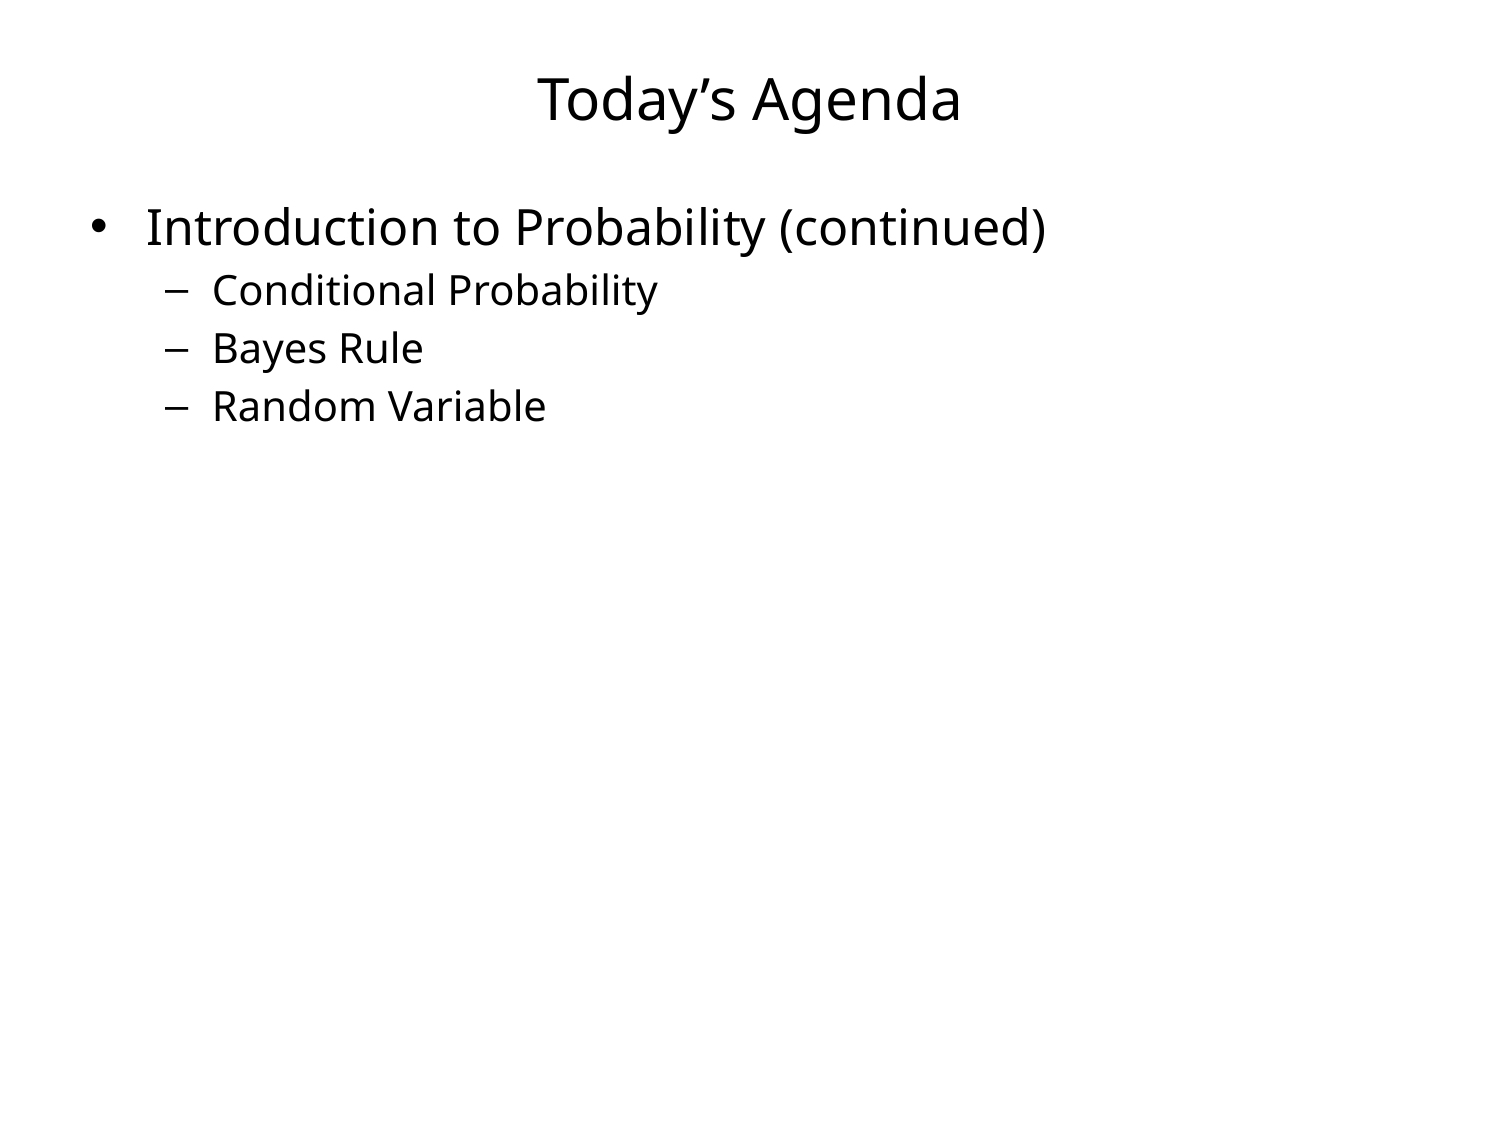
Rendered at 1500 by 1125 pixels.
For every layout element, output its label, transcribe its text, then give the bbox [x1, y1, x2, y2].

title Today’s Agenda [75, 45, 1425, 150]
list Introduction to Probability (continued) Conditional Probability Bayes Rule Random Variable [75, 187, 1425, 1005]
